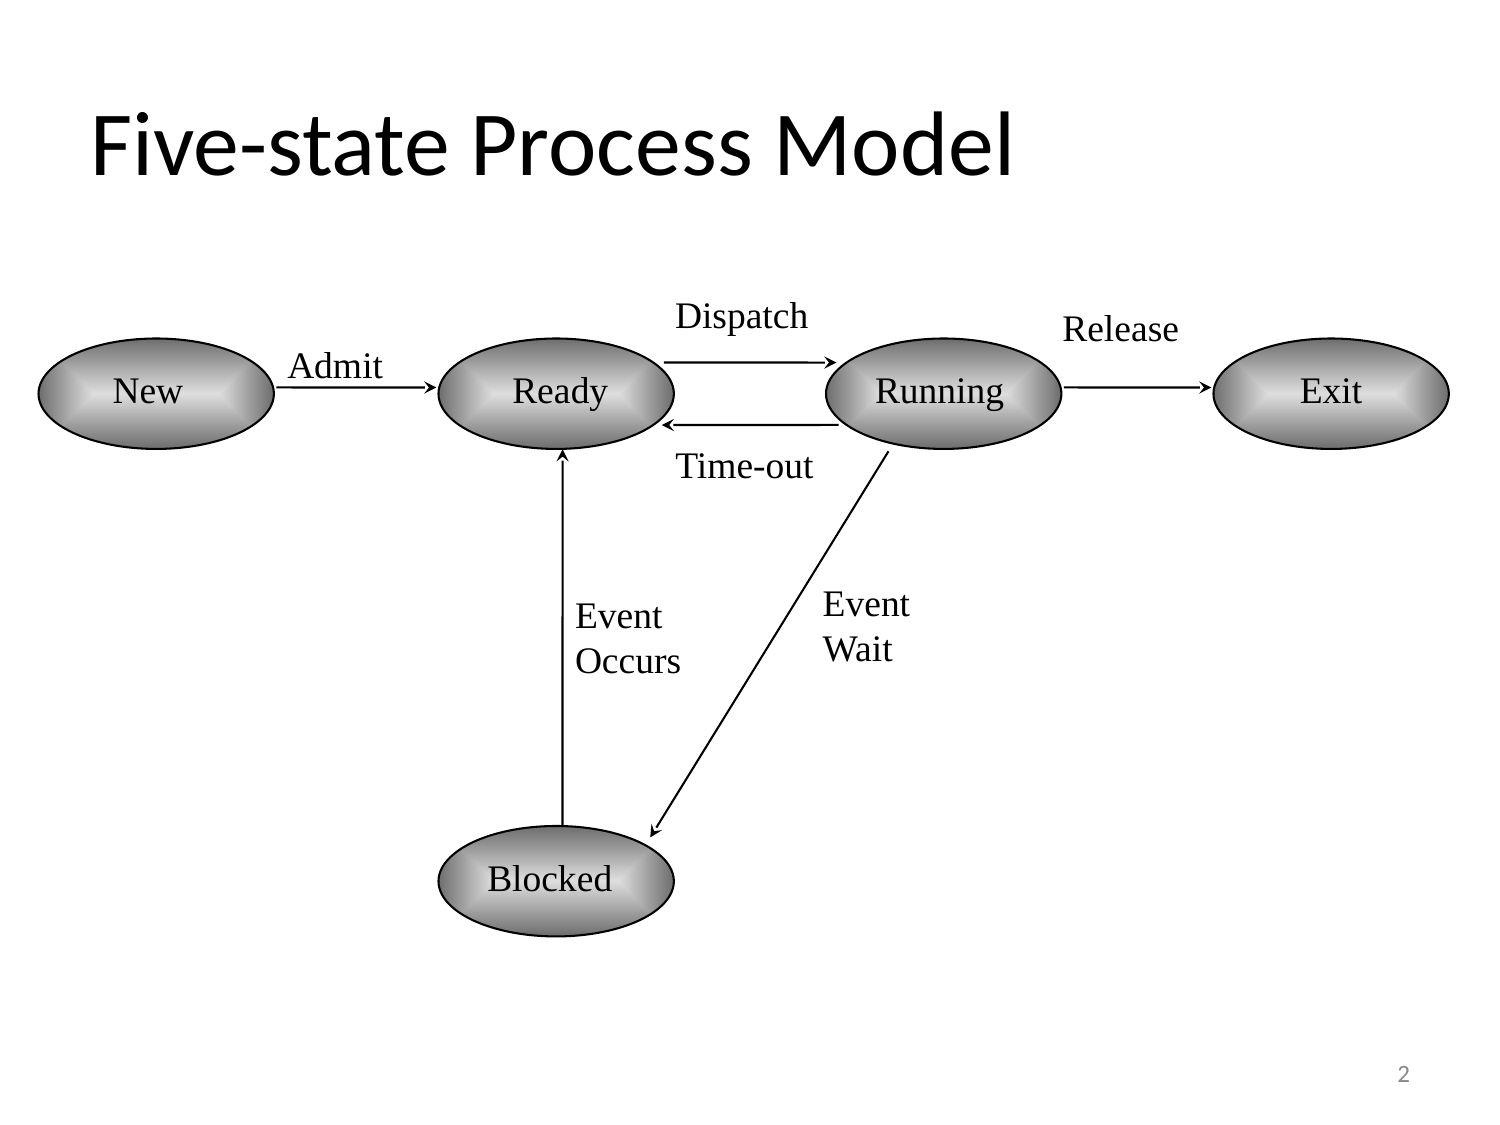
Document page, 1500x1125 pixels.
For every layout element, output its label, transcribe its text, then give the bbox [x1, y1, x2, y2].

slide_number 2 [1074, 1042, 1425, 1103]
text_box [38, 283, 1450, 937]
title Five-state Process Model [75, 45, 1425, 233]
